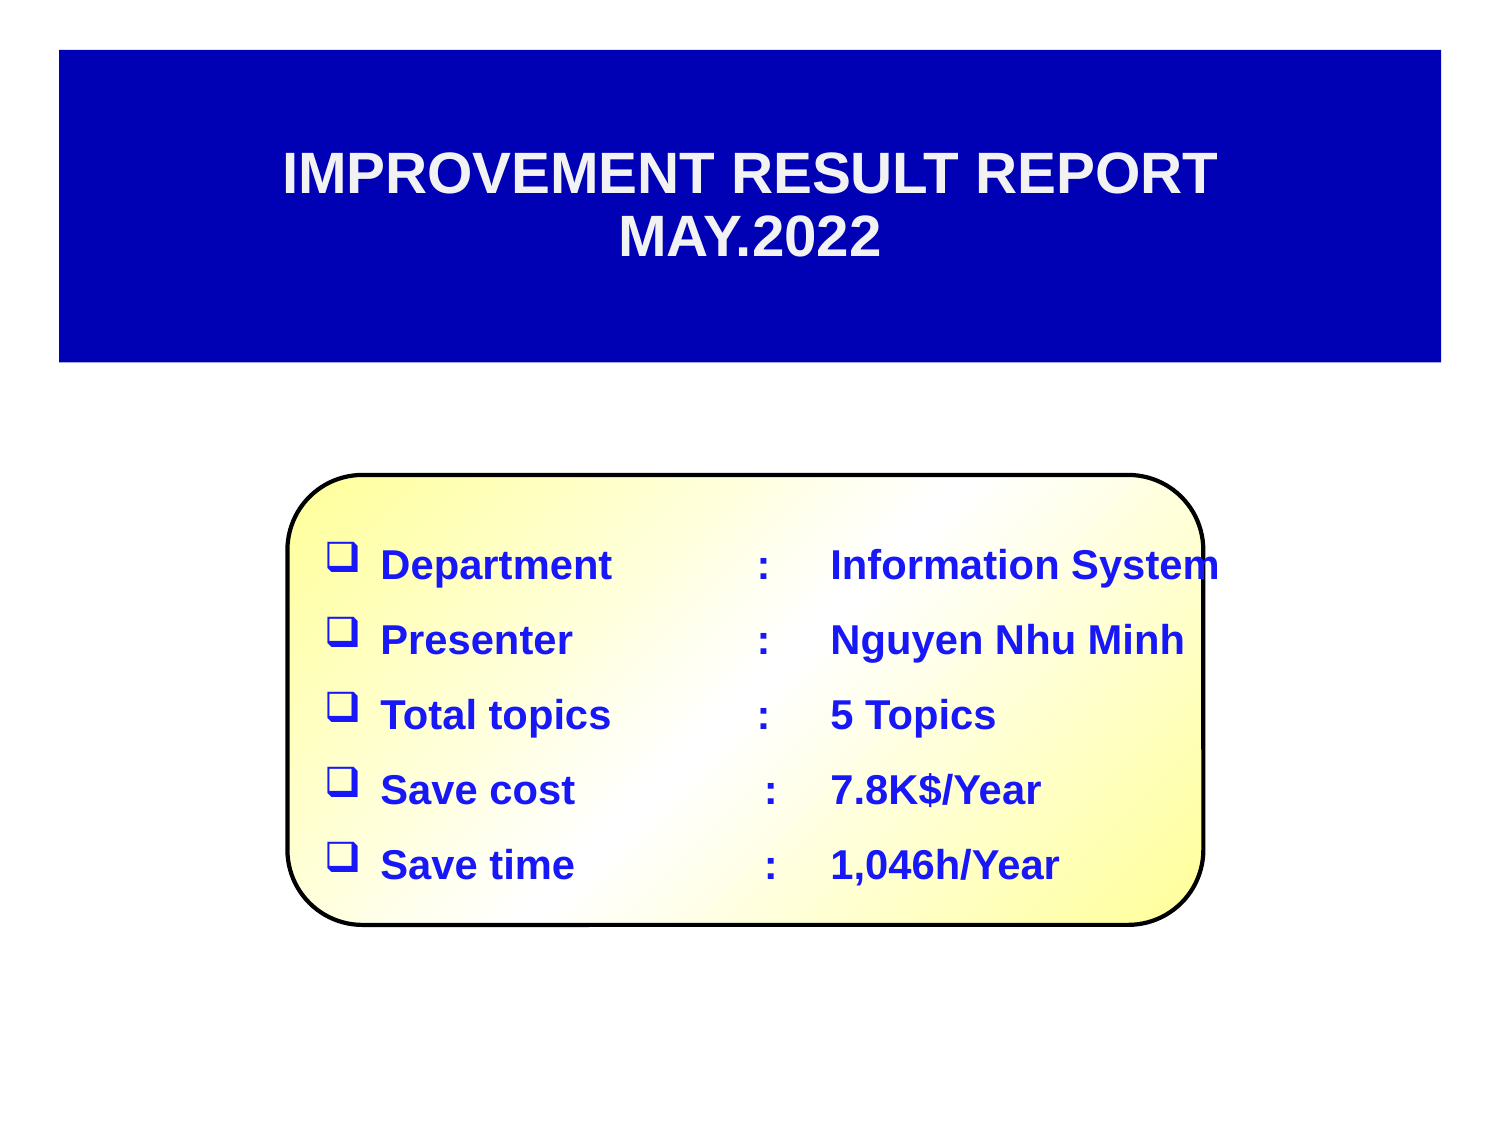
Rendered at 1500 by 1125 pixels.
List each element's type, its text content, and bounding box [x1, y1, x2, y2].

text_box IMPROVEMENT RESULT REPORT May.2022 [59, 49, 1442, 363]
text_box Department : Information System Presenter : Nguyen Nhu Minh Total topics : 5 Topics Save cost : 7.8K$/Year Save time : 1,046h/Year [287, 474, 1204, 925]
